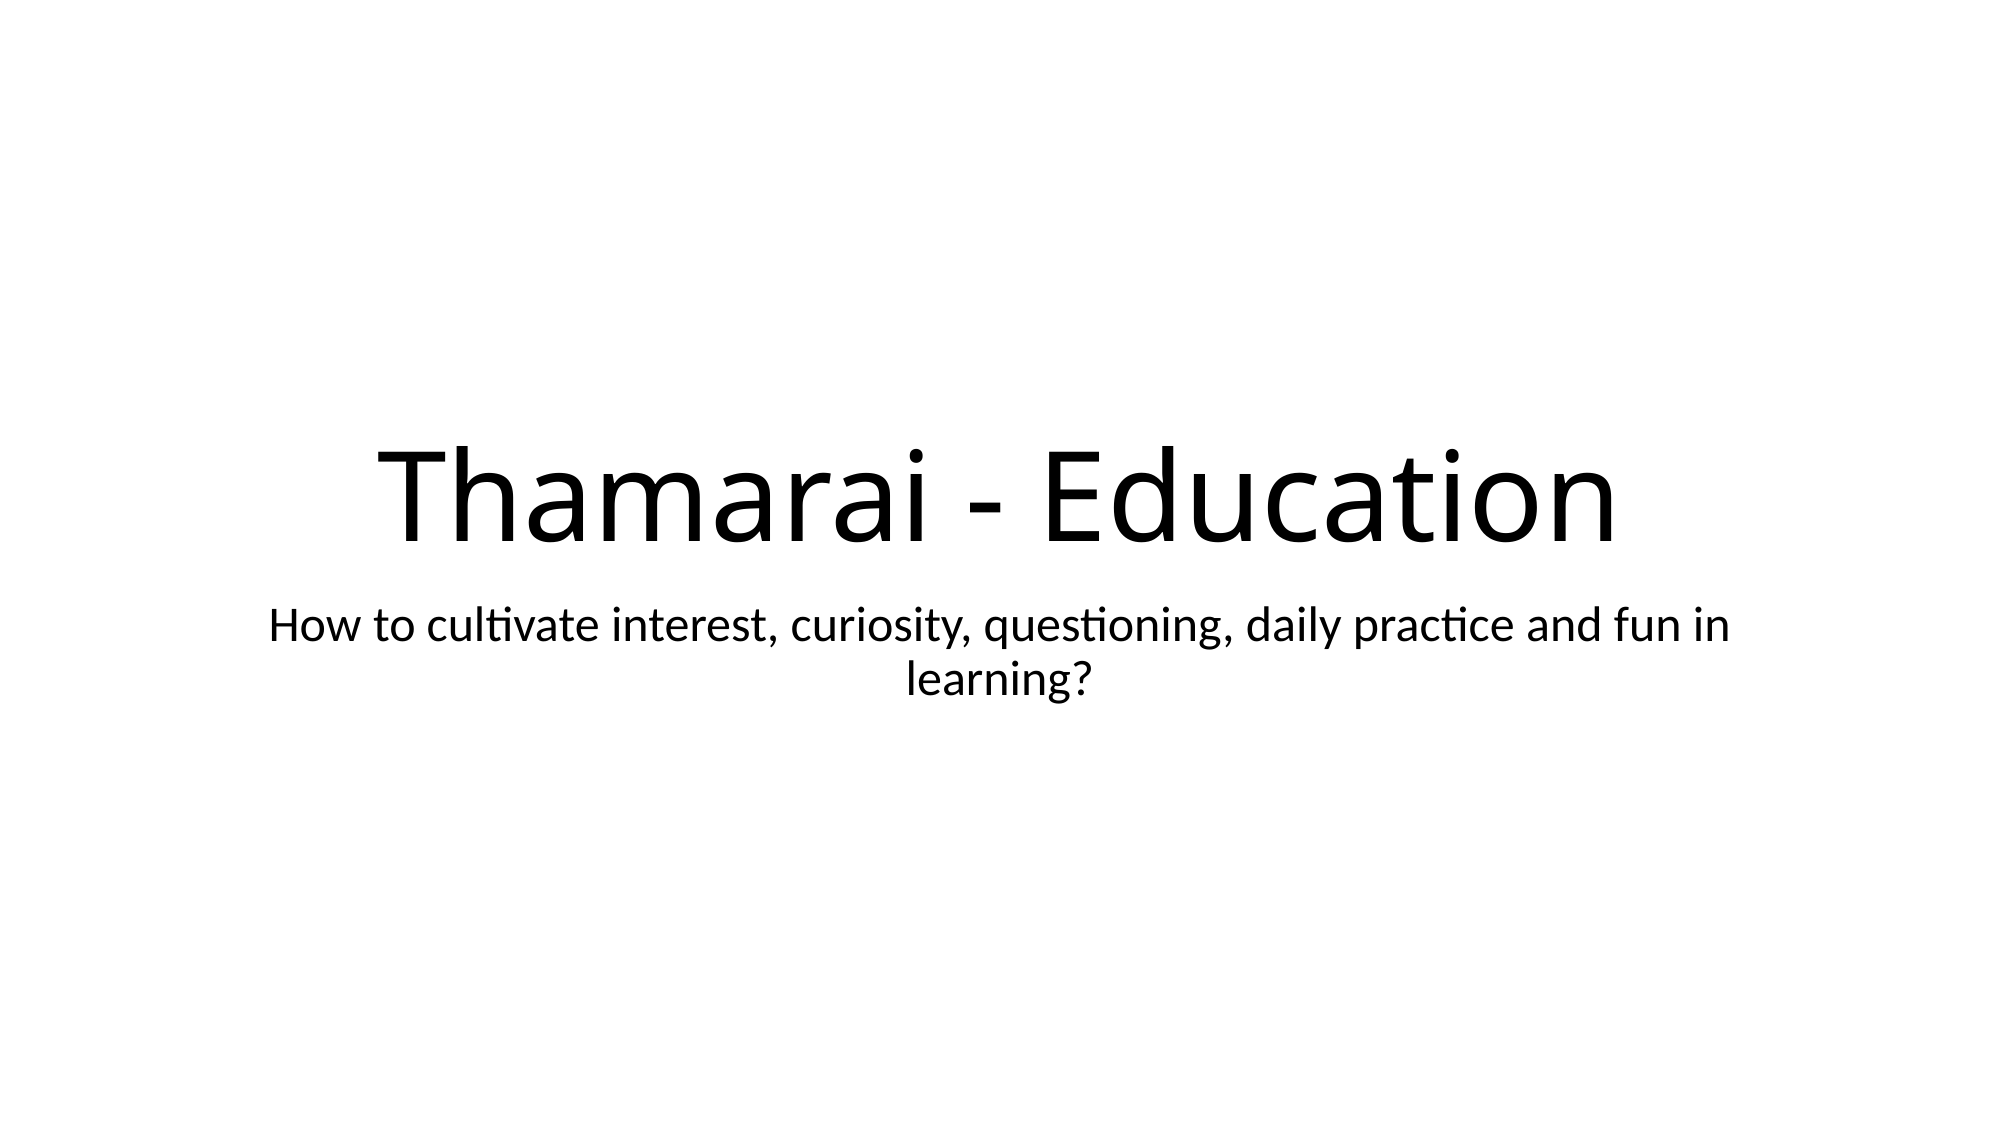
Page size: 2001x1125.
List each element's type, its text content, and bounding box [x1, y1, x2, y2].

subtitle How to cultivate interest, curiosity, questioning, daily practice and fun in learning? [249, 590, 1750, 803]
title Thamarai - Education [249, 184, 1750, 576]
